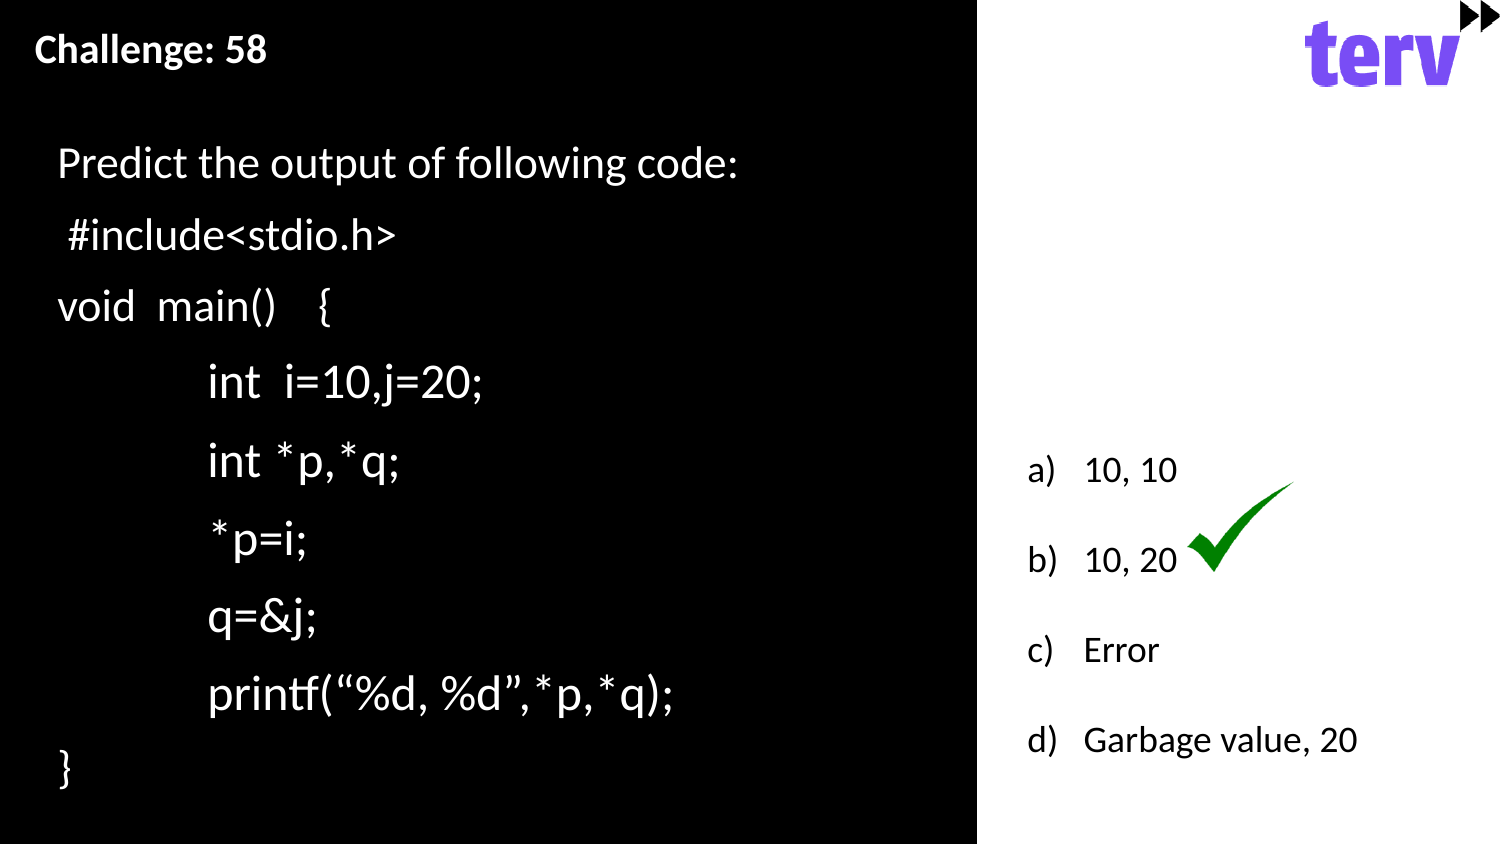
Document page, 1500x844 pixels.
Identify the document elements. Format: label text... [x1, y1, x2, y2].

text_box [0, 0, 977, 844]
text_box Challenge: 58 [20, 14, 283, 79]
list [1187, 480, 1294, 572]
text_box Predict the output of following code: #include<stdio.h> void main() { int i=10,j=20; int *p,*q; *p=i; q=&j; printf(“%d, %d”,*p,*q); } [42, 109, 863, 800]
picture [1305, 0, 1500, 87]
text_box 10, 10 10, 20 Error Garbage value, 20 [1012, 393, 1400, 768]
